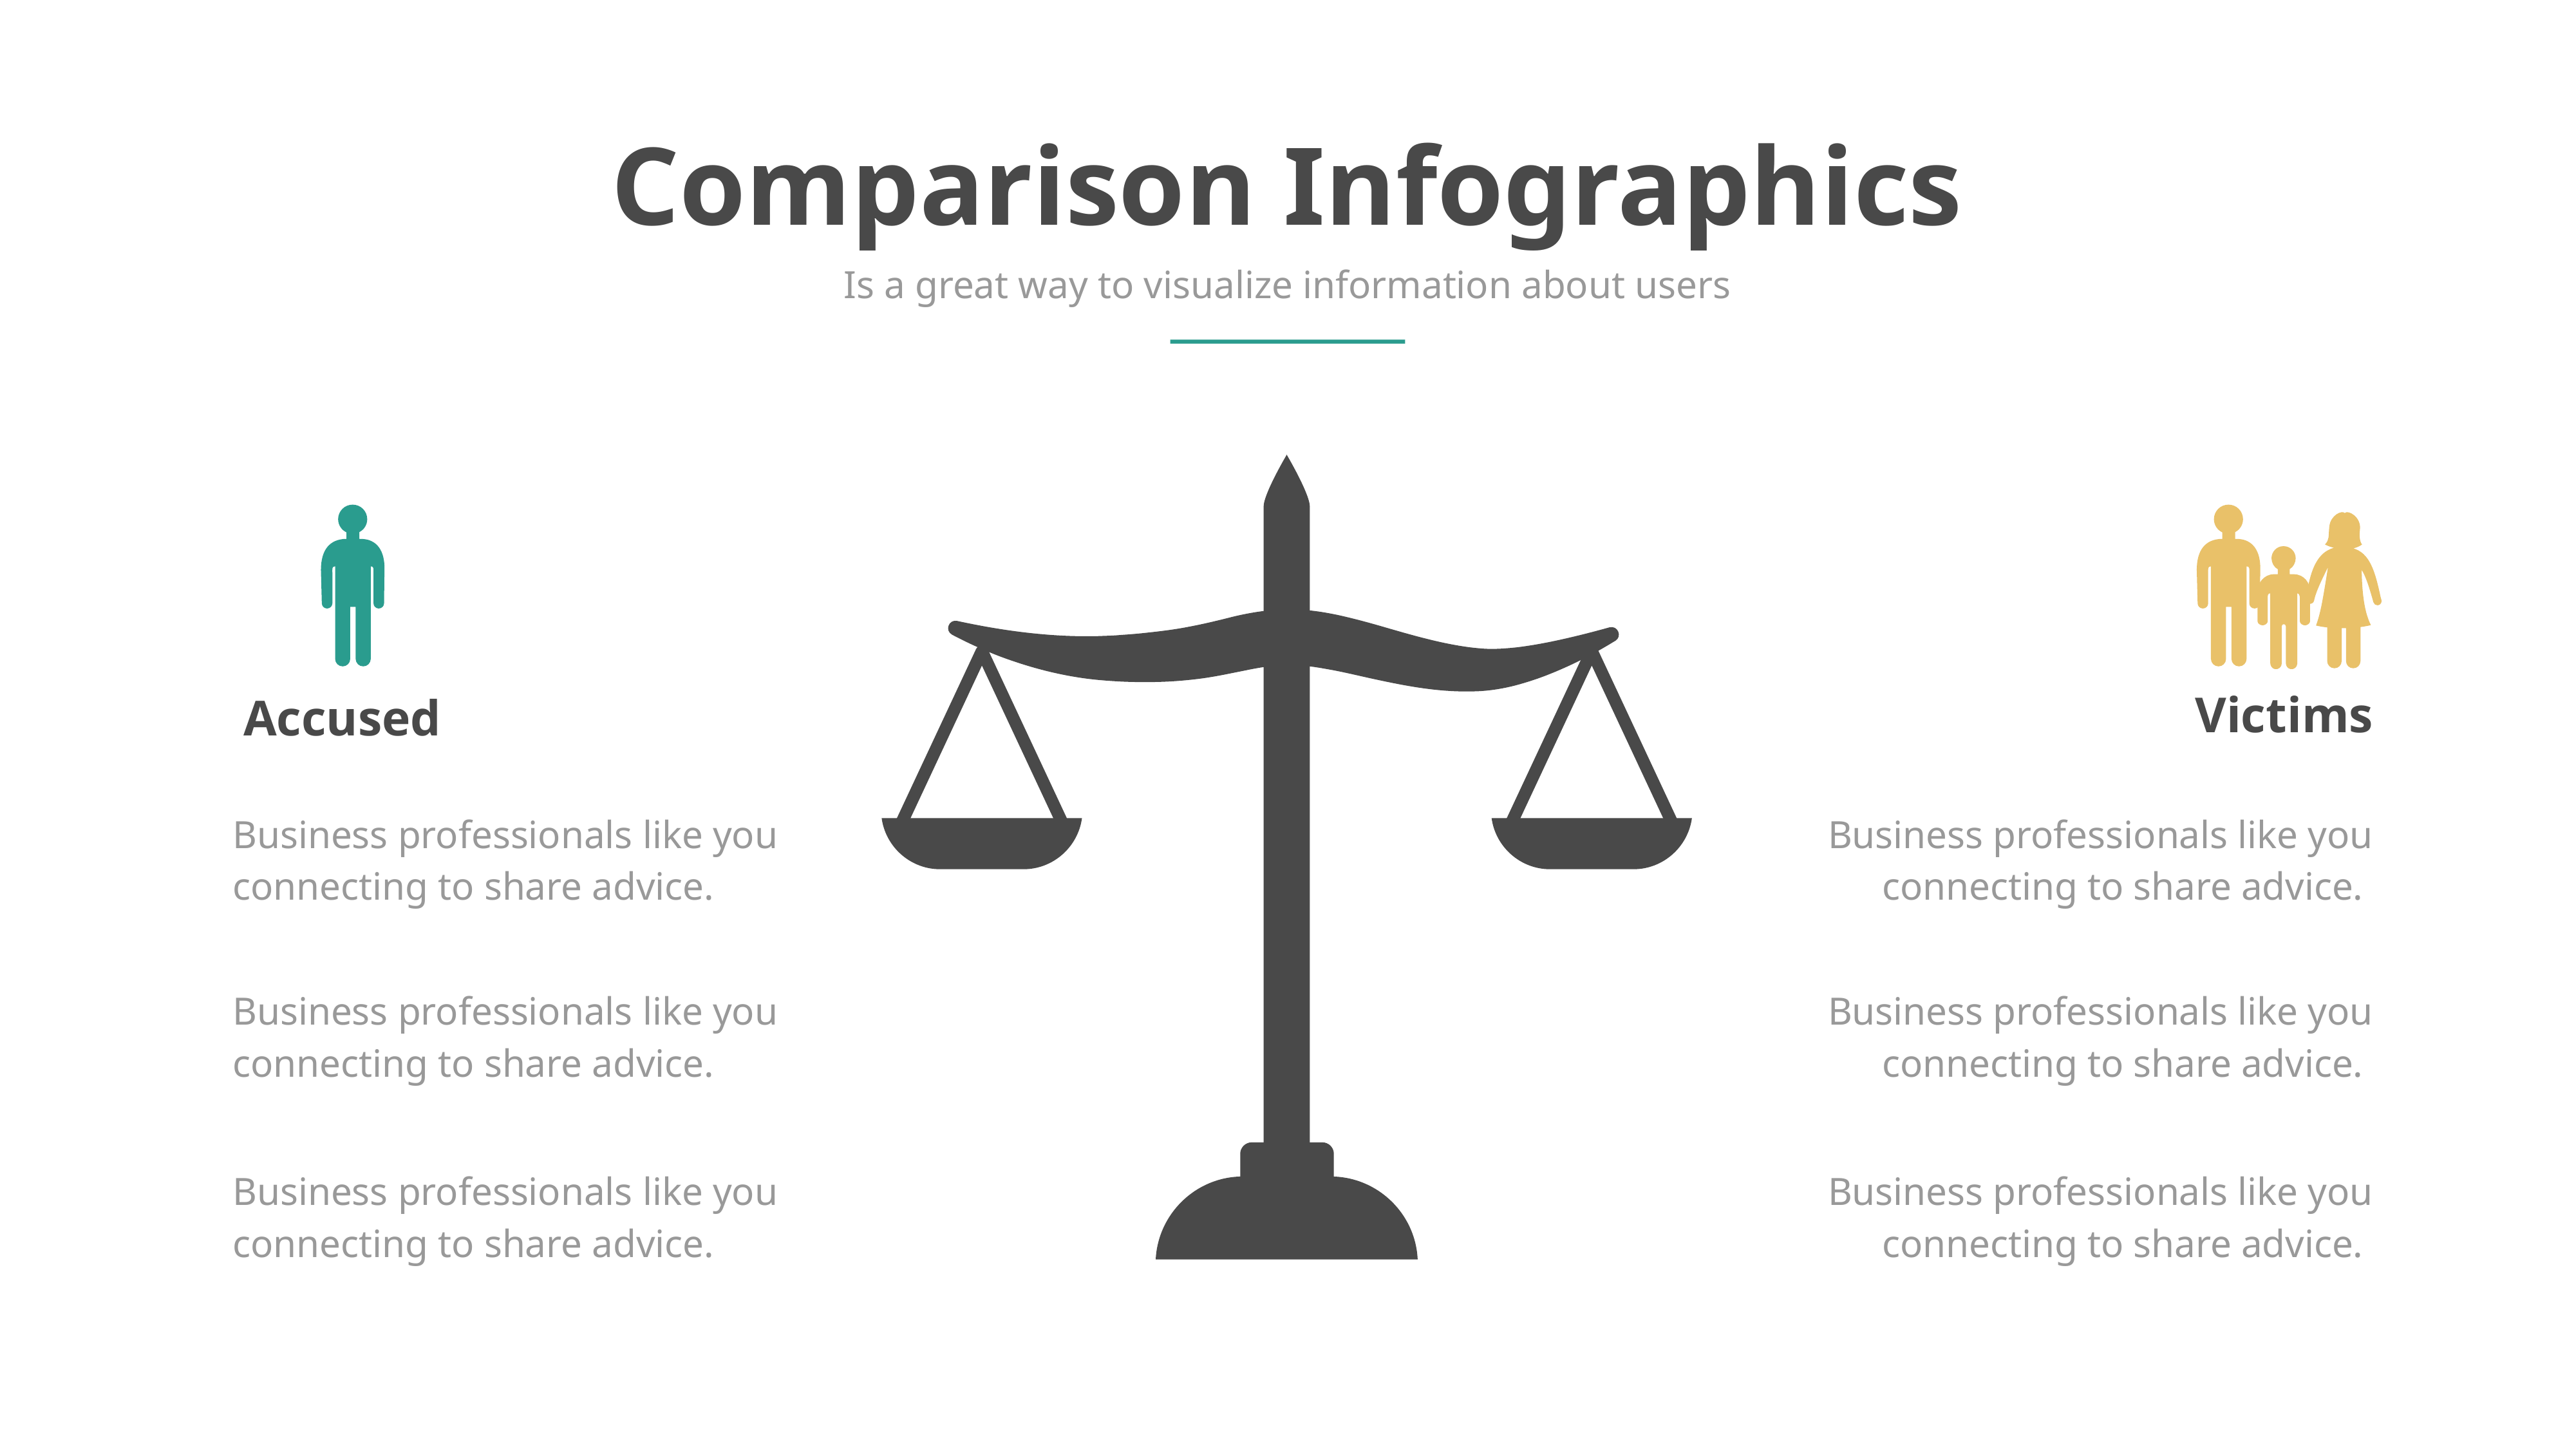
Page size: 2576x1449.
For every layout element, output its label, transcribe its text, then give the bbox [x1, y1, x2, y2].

text_box [321, 504, 385, 667]
text_box Is a great way to visualize information about users [825, 256, 1749, 311]
text_box [2196, 504, 2261, 667]
text_box [2309, 512, 2382, 668]
text_box Business professionals like you connecting to share advice. [1791, 976, 2383, 1090]
text_box [1170, 339, 1406, 345]
text_box Business professionals like you connecting to share advice. [223, 799, 814, 913]
text_box Business professionals like you connecting to share advice. [223, 1156, 814, 1270]
text_box Comparison Infographics [601, 113, 1973, 252]
text_box Accused [234, 683, 770, 751]
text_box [875, 448, 1691, 1264]
text_box Business professionals like you connecting to share advice. [1791, 1156, 2383, 1270]
text_box Victims [1806, 679, 2383, 747]
text_box Business professionals like you connecting to share advice. [223, 976, 814, 1090]
text_box [2257, 546, 2310, 669]
text_box Business professionals like you connecting to share advice. [1791, 799, 2383, 913]
